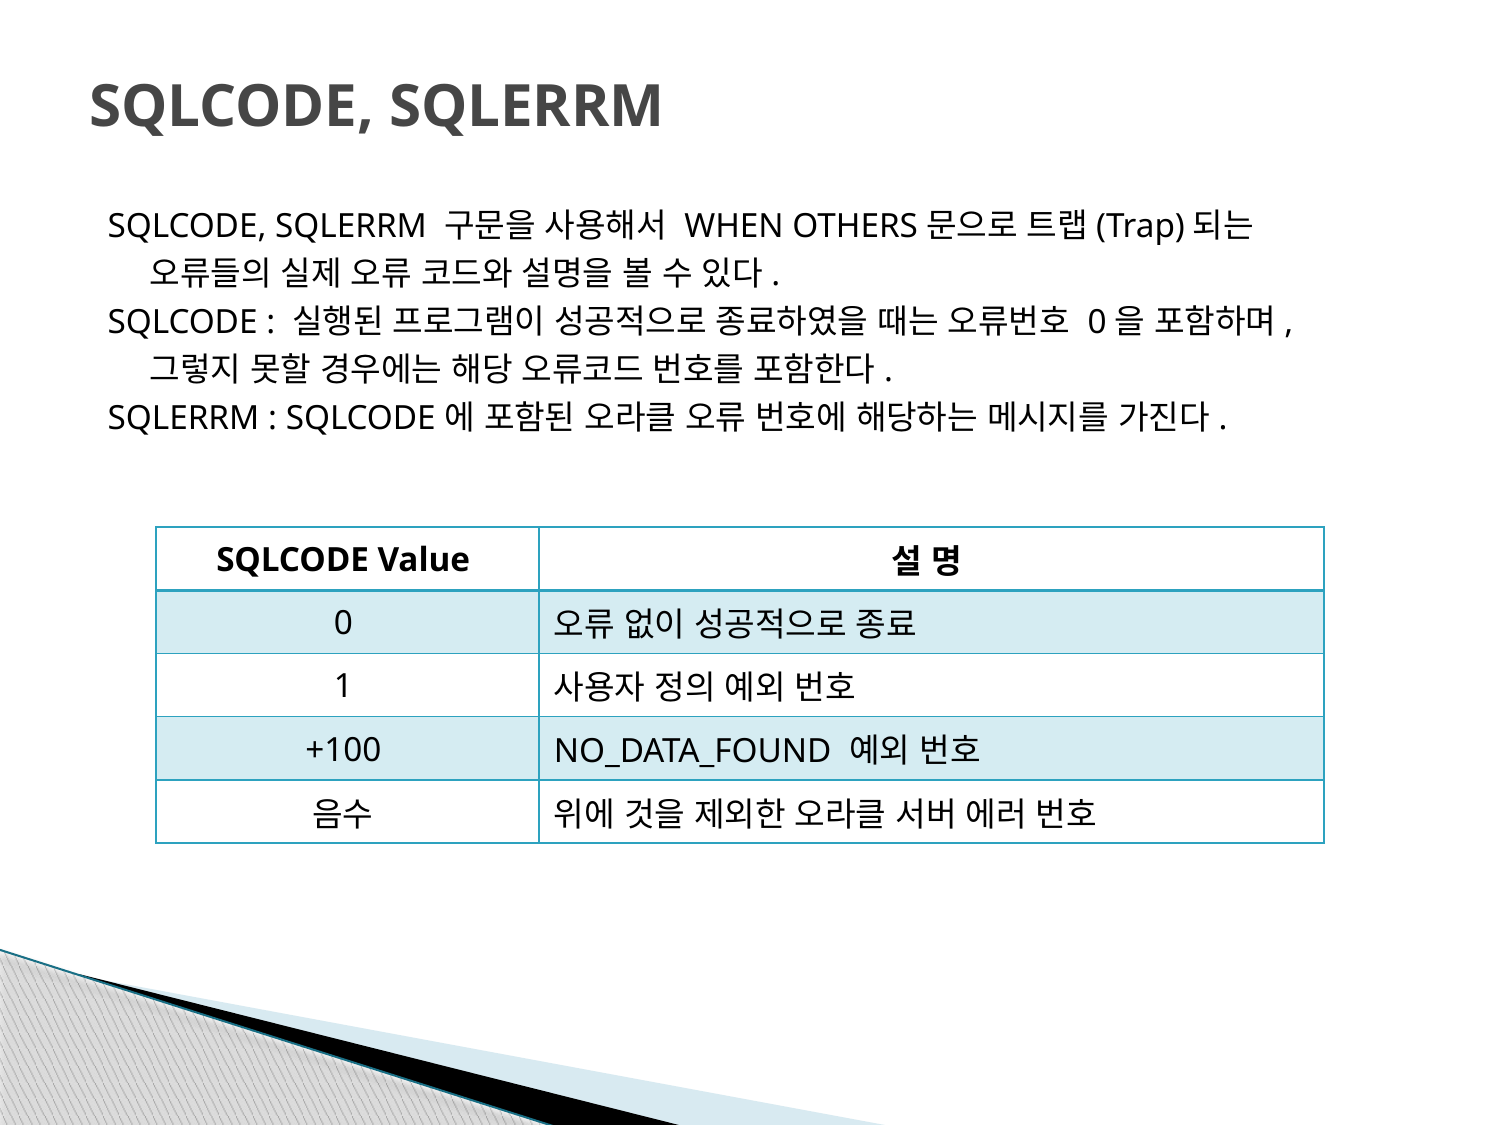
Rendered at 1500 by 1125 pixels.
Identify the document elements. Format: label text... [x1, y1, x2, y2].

table_cell 위에 것을 제외한 오라클 서버 에러 번호 [540, 781, 1323, 842]
table_cell 0 [157, 592, 538, 653]
title SQLCODE, SQLERRM [75, 45, 1425, 161]
table_cell 오류 없이 성공적으로 종료 [540, 592, 1323, 653]
table_cell 1 [157, 654, 538, 716]
table_cell 사용자 정의 예외 번호 [540, 654, 1323, 716]
table_cell NO_DATA_FOUND 예외 번호 [540, 717, 1323, 779]
table_cell 음수 [157, 781, 538, 842]
table_cell +100 [157, 717, 538, 779]
list SQLCODE, SQLERRM 구문을 사용해서 WHEN OTHERS문으로 트랩(Trap)되는 오류들의 실제 오류 코드와 설명을 볼 수 있다. SQLCODE : 실행된 프로그램이 성공적으로 종료하였을 때는 오류번호 0을 포함하며, 그렇지 못할 경우에는 해당 오류코드 번호를 포함한다. SQLERRM : SQLCODE에 포함된 오라클 오류 번호에 해당하는 메시지를 가진다. [75, 196, 1425, 1071]
table_header SQLCODE Value [157, 528, 538, 589]
table_header 설 명 [540, 528, 1323, 589]
